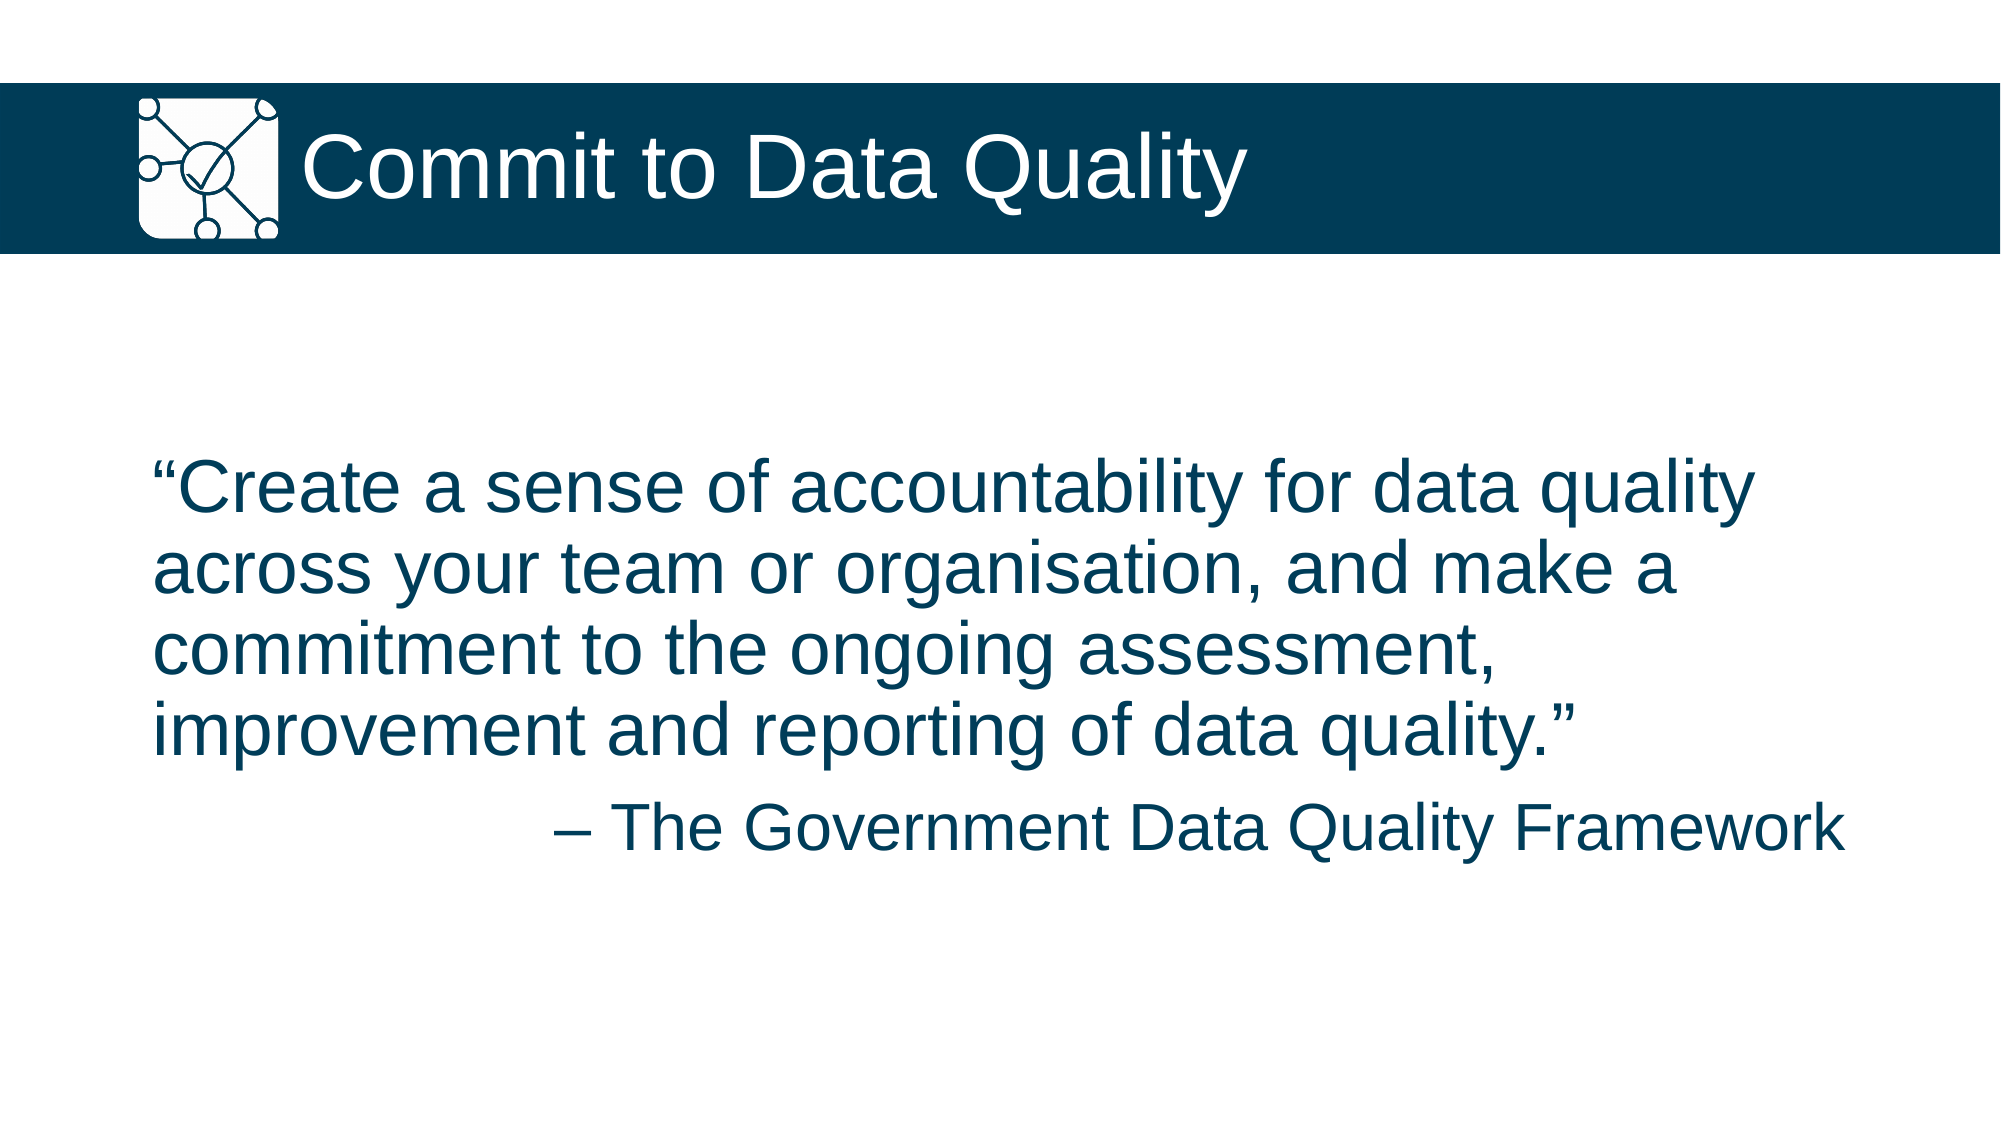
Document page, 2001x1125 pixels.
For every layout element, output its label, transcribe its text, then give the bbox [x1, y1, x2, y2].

picture [259, 222, 278, 238]
list “Create a sense of accountability for data quality across your team or organisation, and make a commitment to the ongoing assessment, improvement and reporting of data quality.” – The Government Data Quality Framework [137, 299, 1863, 1014]
picture [139, 165, 203, 238]
picture [139, 120, 186, 161]
picture [198, 221, 217, 238]
picture [184, 145, 222, 183]
picture [207, 191, 256, 238]
picture [229, 119, 278, 220]
title Commit to Data Quality [285, 84, 1863, 254]
picture [186, 176, 198, 189]
picture [259, 101, 275, 117]
picture [139, 99, 156, 117]
picture [140, 159, 158, 178]
picture [159, 99, 256, 146]
picture [202, 155, 230, 191]
